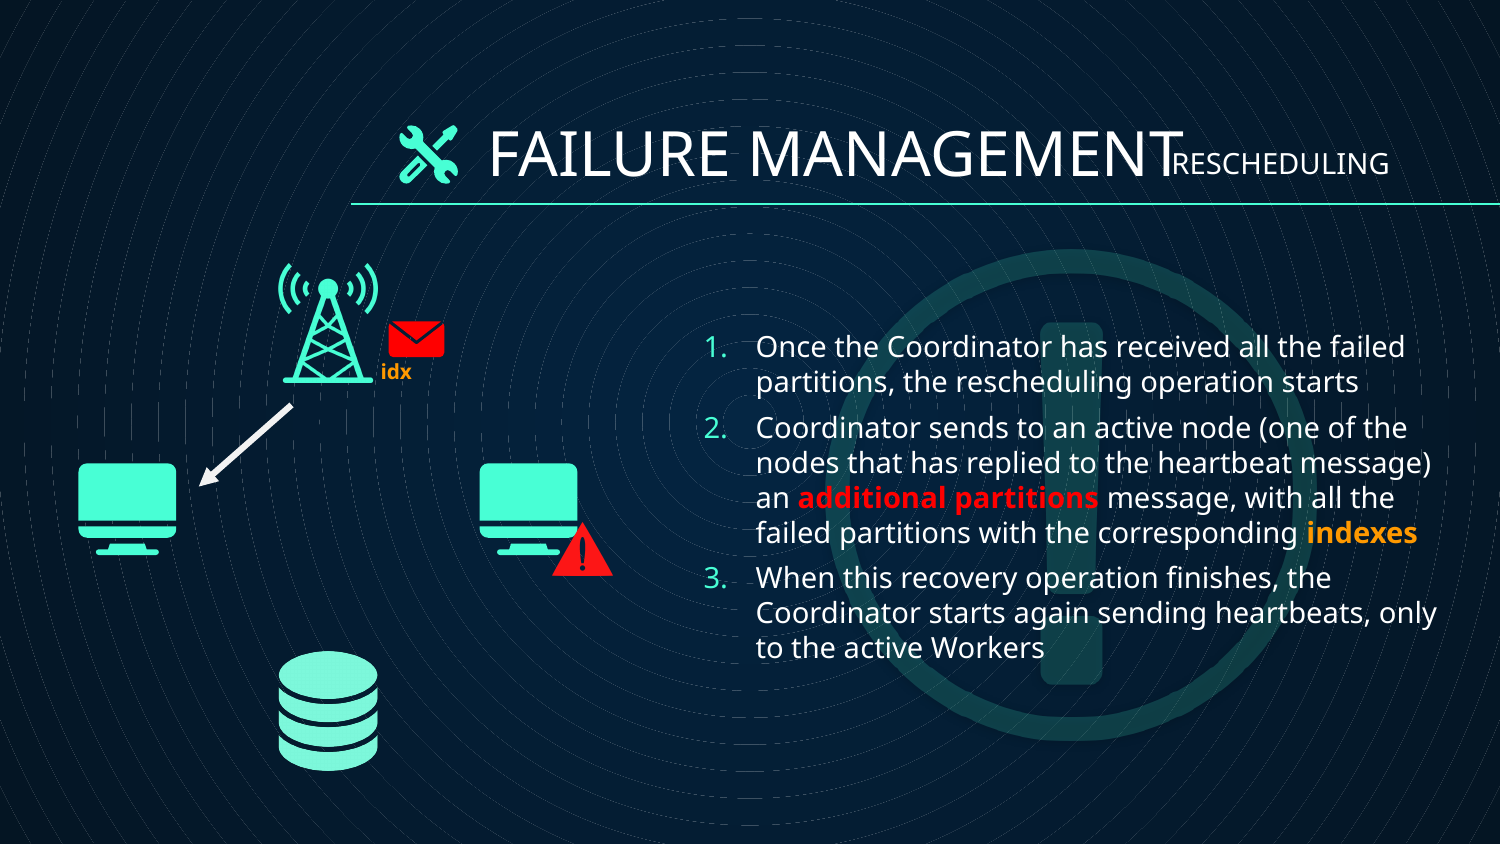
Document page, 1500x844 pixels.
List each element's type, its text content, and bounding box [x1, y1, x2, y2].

text_box RESCHEDULING [1156, 130, 1500, 196]
picture [268, 263, 388, 383]
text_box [78, 463, 177, 556]
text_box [398, 124, 459, 184]
title FAILURE MANAGEMENT [472, 104, 1500, 203]
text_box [388, 321, 445, 358]
picture [268, 651, 388, 771]
picture [824, 248, 1318, 742]
subtitle Once the Coordinator has received all the failed partitions, the rescheduling operation starts Coordinator sends to an active node (one of the nodes that has replied to the heartbeat message) an additional partitions message, with all the failed partitions with the corresponding indexes When this recovery operation finishes, the Coordinator starts again sending heartbeats, only to the active Workers [1322, 313, 1462, 672]
subtitle Once the Coordinator has received all the failed partitions, the rescheduling operation starts Coordinator sends to an active node (one of the nodes that has replied to the heartbeat message) an additional partitions message, with all the failed partitions with the corresponding indexes When this recovery operation finishes, the Coordinator starts again sending heartbeats, only to the active Workers [665, 313, 819, 672]
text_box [479, 463, 578, 556]
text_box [198, 404, 292, 487]
text_box idx [365, 365, 430, 396]
picture [551, 522, 613, 576]
